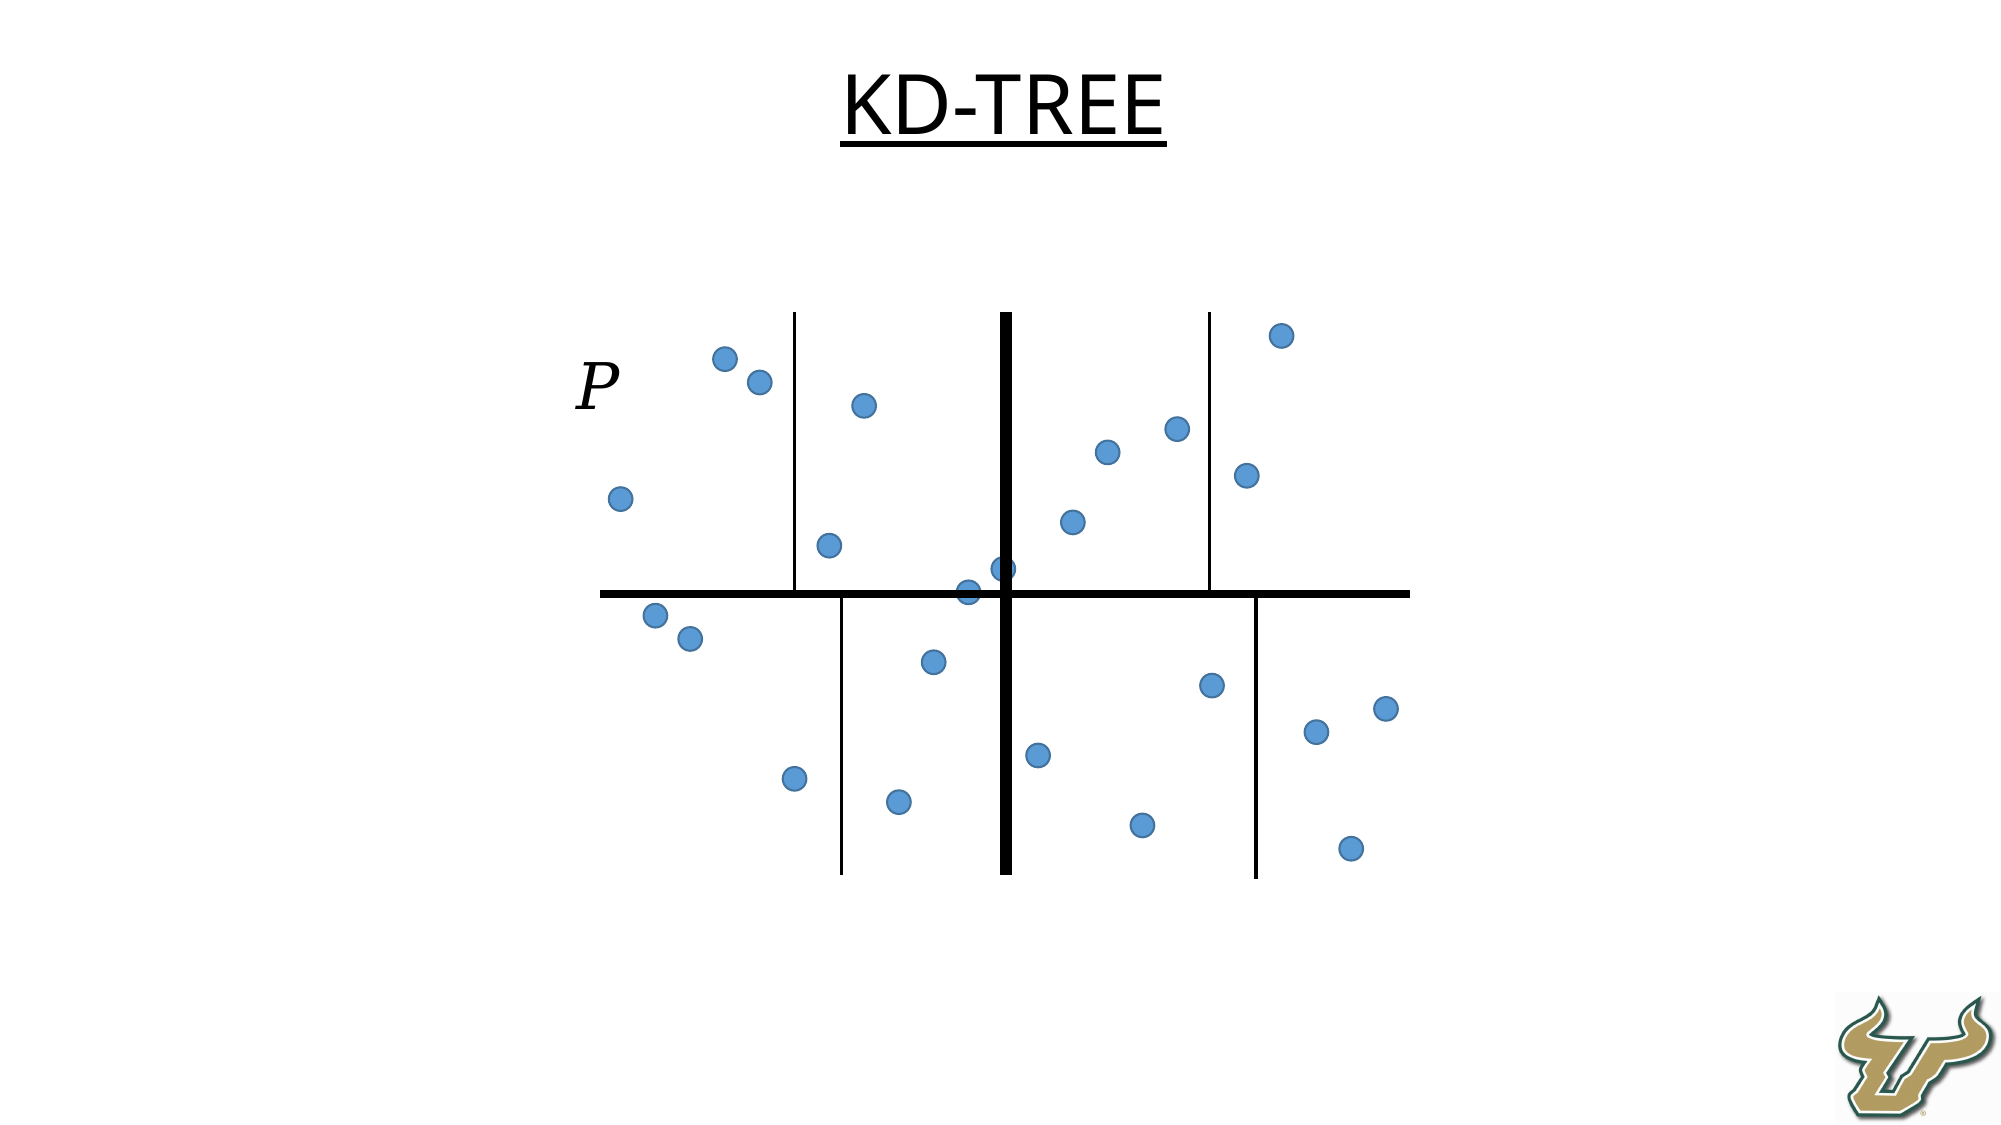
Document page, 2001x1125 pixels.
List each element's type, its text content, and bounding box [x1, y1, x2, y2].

picture [1835, 992, 2000, 1124]
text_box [1007, 324, 1209, 593]
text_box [842, 594, 1006, 861]
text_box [795, 324, 1006, 593]
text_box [1257, 594, 1398, 861]
list KD-Tree [261, 43, 1739, 172]
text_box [1210, 324, 1398, 593]
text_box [1007, 594, 1255, 861]
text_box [572, 324, 841, 861]
